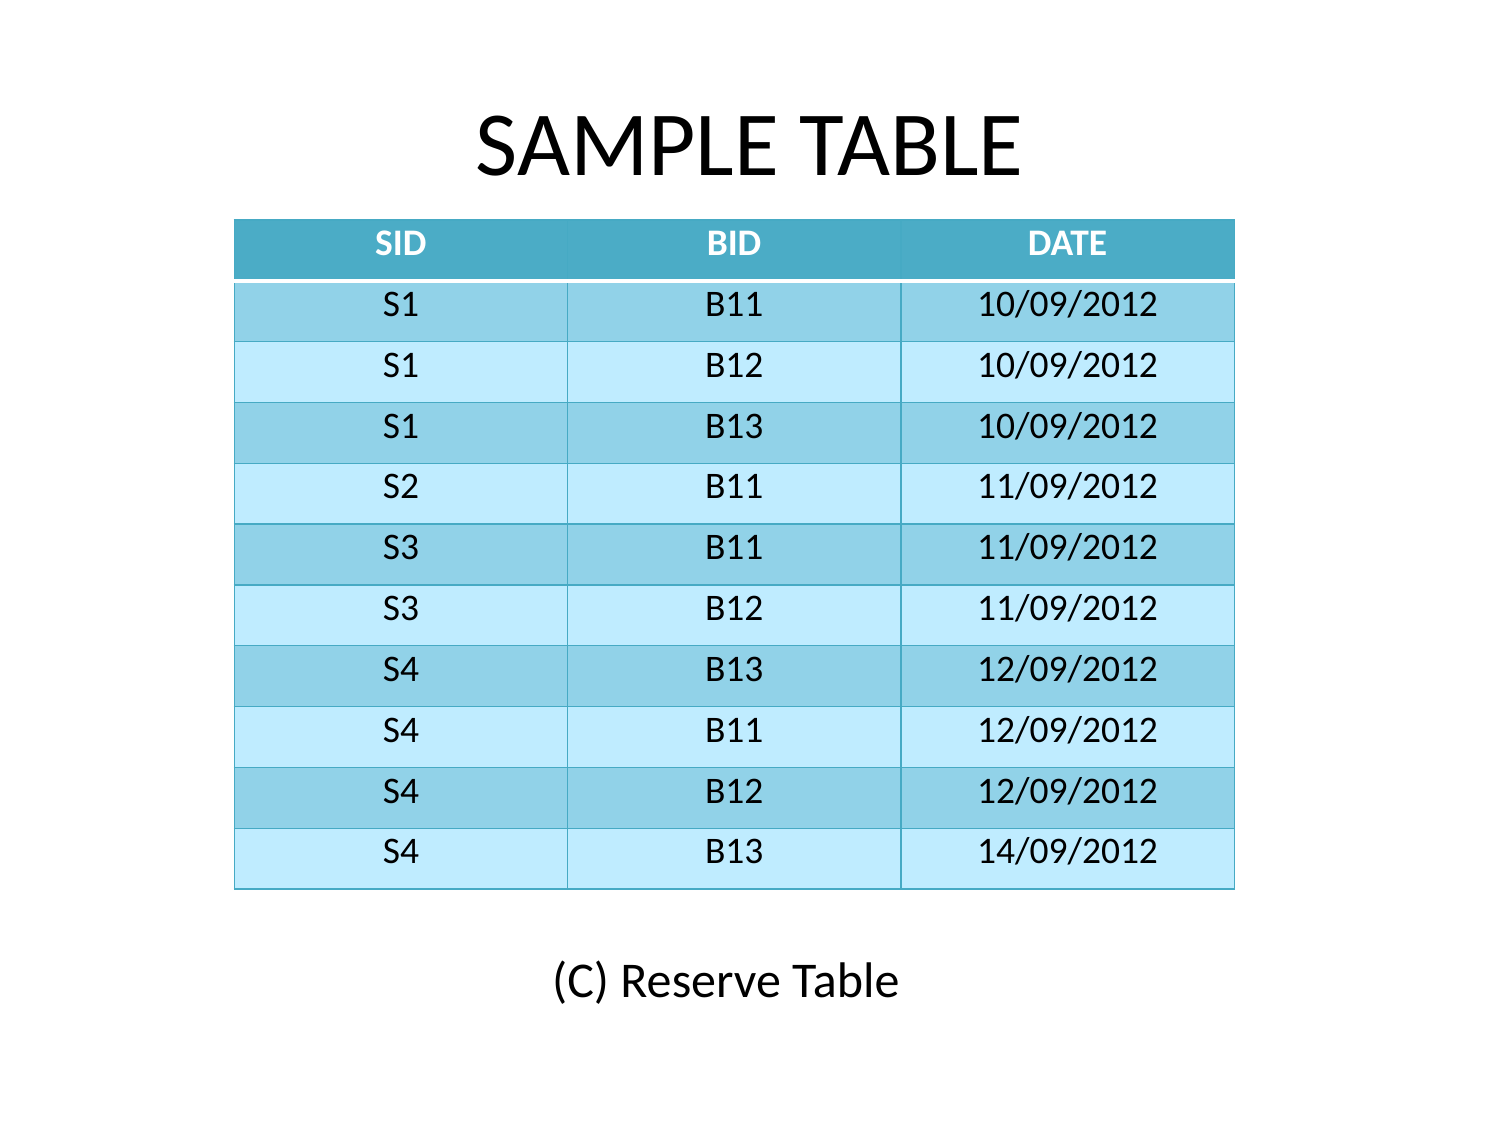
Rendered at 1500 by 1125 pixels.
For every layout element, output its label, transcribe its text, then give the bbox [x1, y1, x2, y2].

table_cell B12 [568, 342, 900, 402]
table_header DATE [902, 221, 1234, 279]
table_cell S3 [235, 525, 567, 584]
table_cell S2 [235, 464, 567, 523]
table_cell B13 [568, 829, 900, 888]
table_cell 12/09/2012 [902, 707, 1234, 767]
table_cell 12/09/2012 [902, 768, 1234, 828]
table_cell 11/09/2012 [902, 586, 1234, 645]
table_cell B11 [568, 283, 900, 341]
table_header SID [235, 221, 567, 279]
table_cell B13 [568, 646, 900, 706]
table_cell 14/09/2012 [902, 829, 1234, 888]
table_cell 11/09/2012 [902, 464, 1234, 523]
table_cell B13 [568, 403, 900, 463]
table_cell S4 [235, 646, 567, 706]
table_cell S4 [235, 707, 567, 767]
table_cell B11 [568, 707, 900, 767]
title SAMPLE TABLE [75, 45, 1425, 233]
table_cell B11 [568, 464, 900, 523]
table_cell S1 [235, 283, 567, 341]
table_cell B12 [568, 768, 900, 828]
table_cell B11 [568, 525, 900, 584]
table_header BID [568, 221, 900, 279]
table_cell S4 [235, 768, 567, 828]
table_cell B12 [568, 586, 900, 645]
table_cell S1 [235, 403, 567, 463]
table_cell 11/09/2012 [902, 525, 1234, 584]
table_cell S4 [235, 829, 567, 888]
table_cell S1 [235, 342, 567, 402]
table_cell 10/09/2012 [902, 283, 1234, 341]
table_cell 10/09/2012 [902, 342, 1234, 402]
table_cell 12/09/2012 [902, 646, 1234, 706]
table_cell S3 [235, 586, 567, 645]
text_box (C) Reserve Table [537, 940, 1034, 1016]
table_cell 10/09/2012 [902, 403, 1234, 463]
